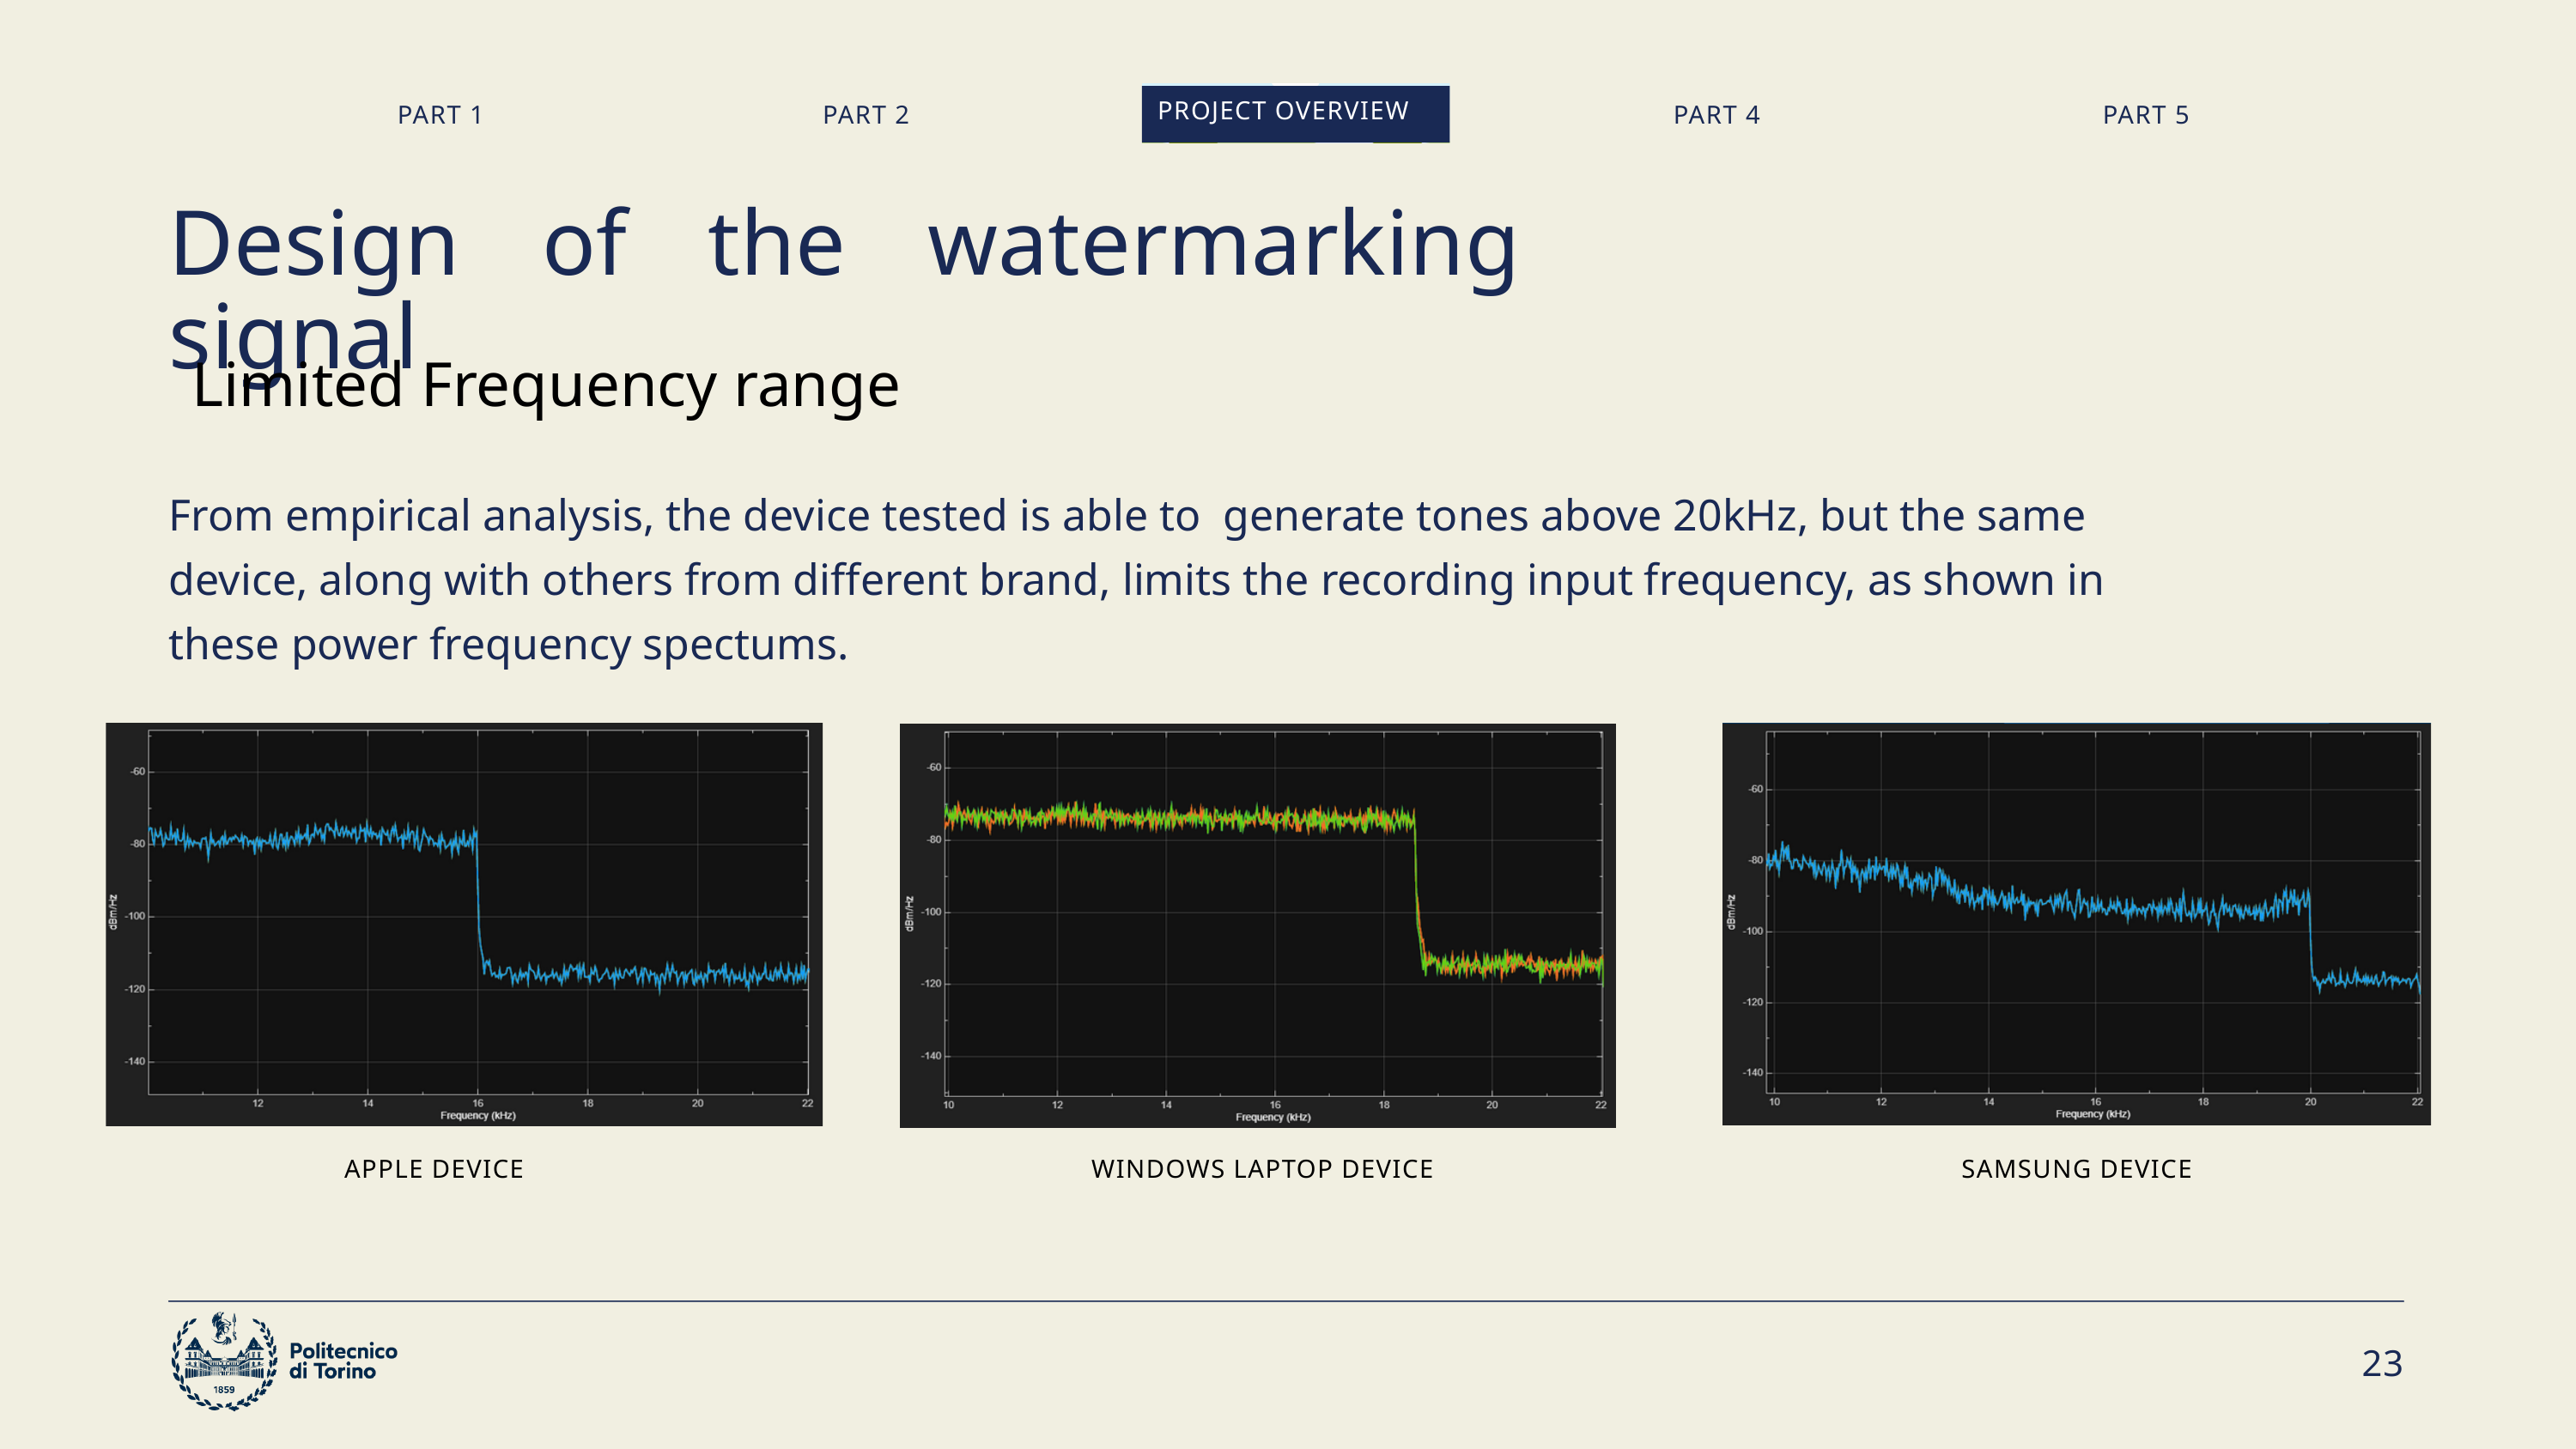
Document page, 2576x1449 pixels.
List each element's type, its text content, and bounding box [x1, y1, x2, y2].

text_box WINDOWS LAPTOP DEVICE [1083, 1156, 1442, 1184]
text_box [1722, 723, 2432, 1125]
text_box [168, 1310, 400, 1413]
text_box [900, 733, 1616, 1128]
text_box SAMSUNG DEVICE [1957, 1156, 2196, 1184]
text_box PART 1 [397, 101, 493, 129]
text_box PART 5 [2102, 101, 2202, 129]
text_box APPLE DEVICE [340, 1156, 528, 1184]
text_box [1141, 85, 1450, 143]
text_box From empirical analysis, the device tested is able to generate tones above 20kHz, but the same device, along with others from different brand, limits the recording input frequency, as shown in these power frequency spectums. [168, 475, 2171, 733]
text_box [106, 723, 823, 1126]
text_box Limited Frequency range [168, 333, 925, 419]
text_box 23 [2147, 1333, 2404, 1384]
text_box PART 2 [823, 101, 919, 129]
text_box Design of the watermarking signal [168, 198, 1522, 387]
text_box PART 4 [1674, 101, 1773, 129]
